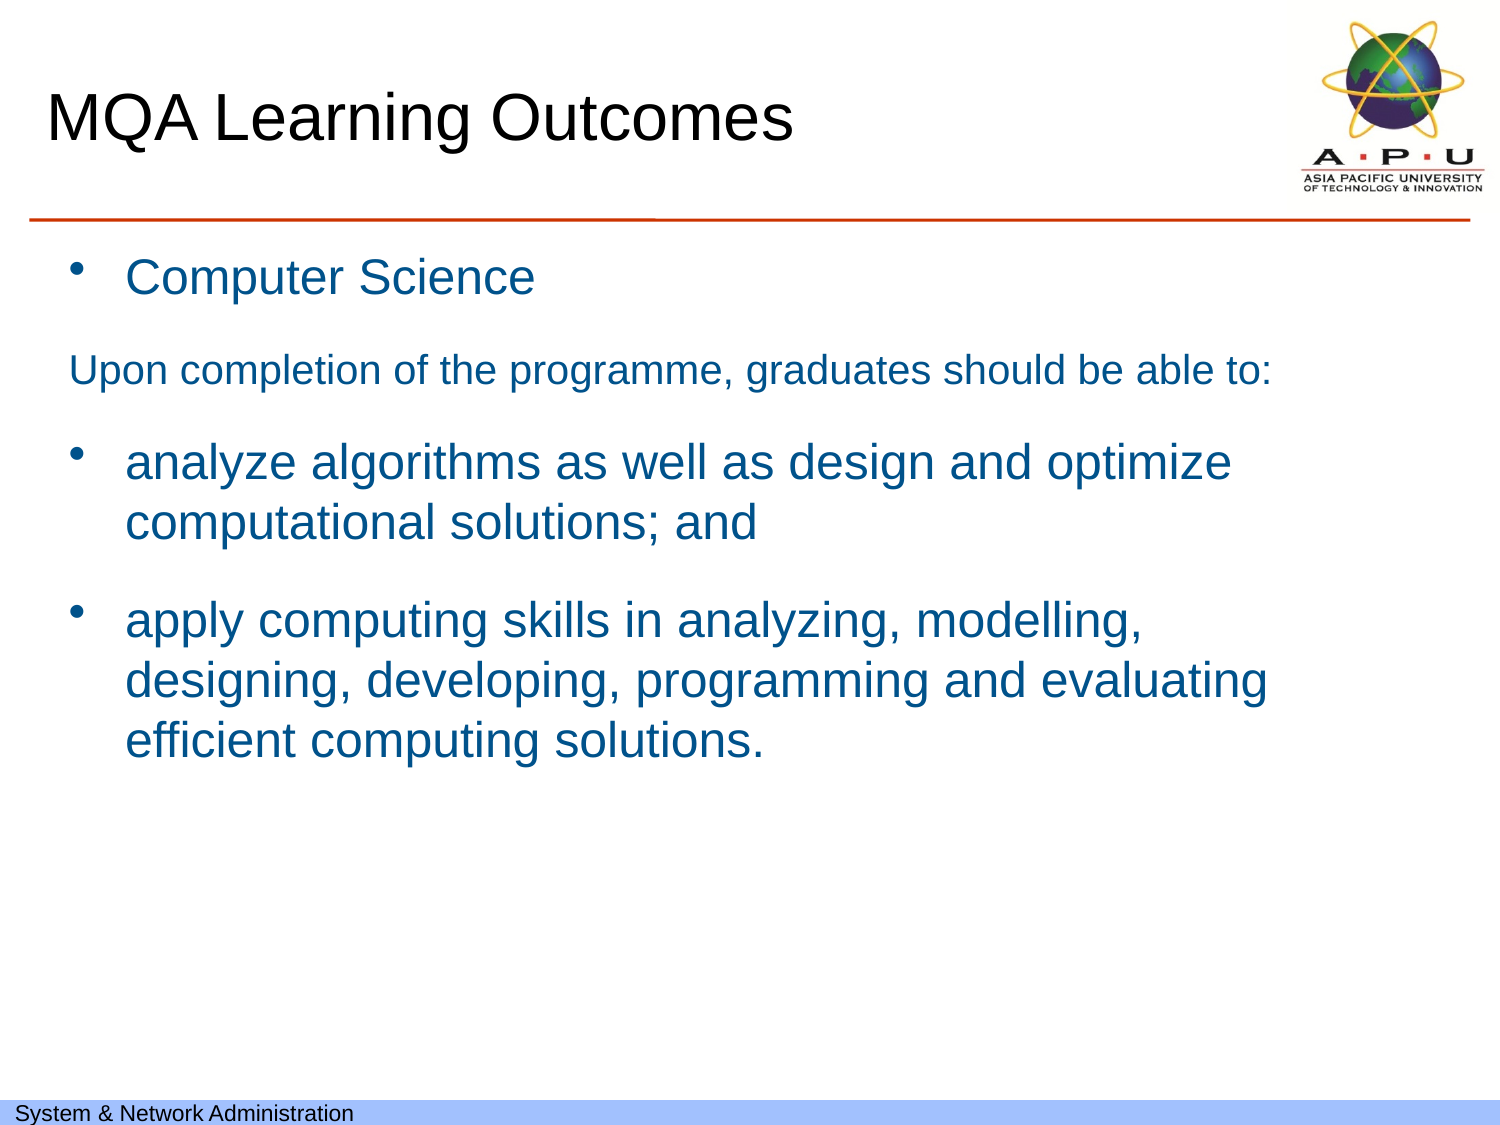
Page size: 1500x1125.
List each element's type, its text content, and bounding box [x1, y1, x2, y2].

list Computer Science Upon completion of the programme, graduates should be able to: analyze algorithms as well as design and optimize computational solutions; and apply computing skills in analyzing, modelling, designing, developing, programming and evaluating efficient computing solutions. [37, 237, 1350, 988]
picture [1287, 0, 1500, 213]
title MQA Learning Outcomes [31, 29, 1111, 198]
